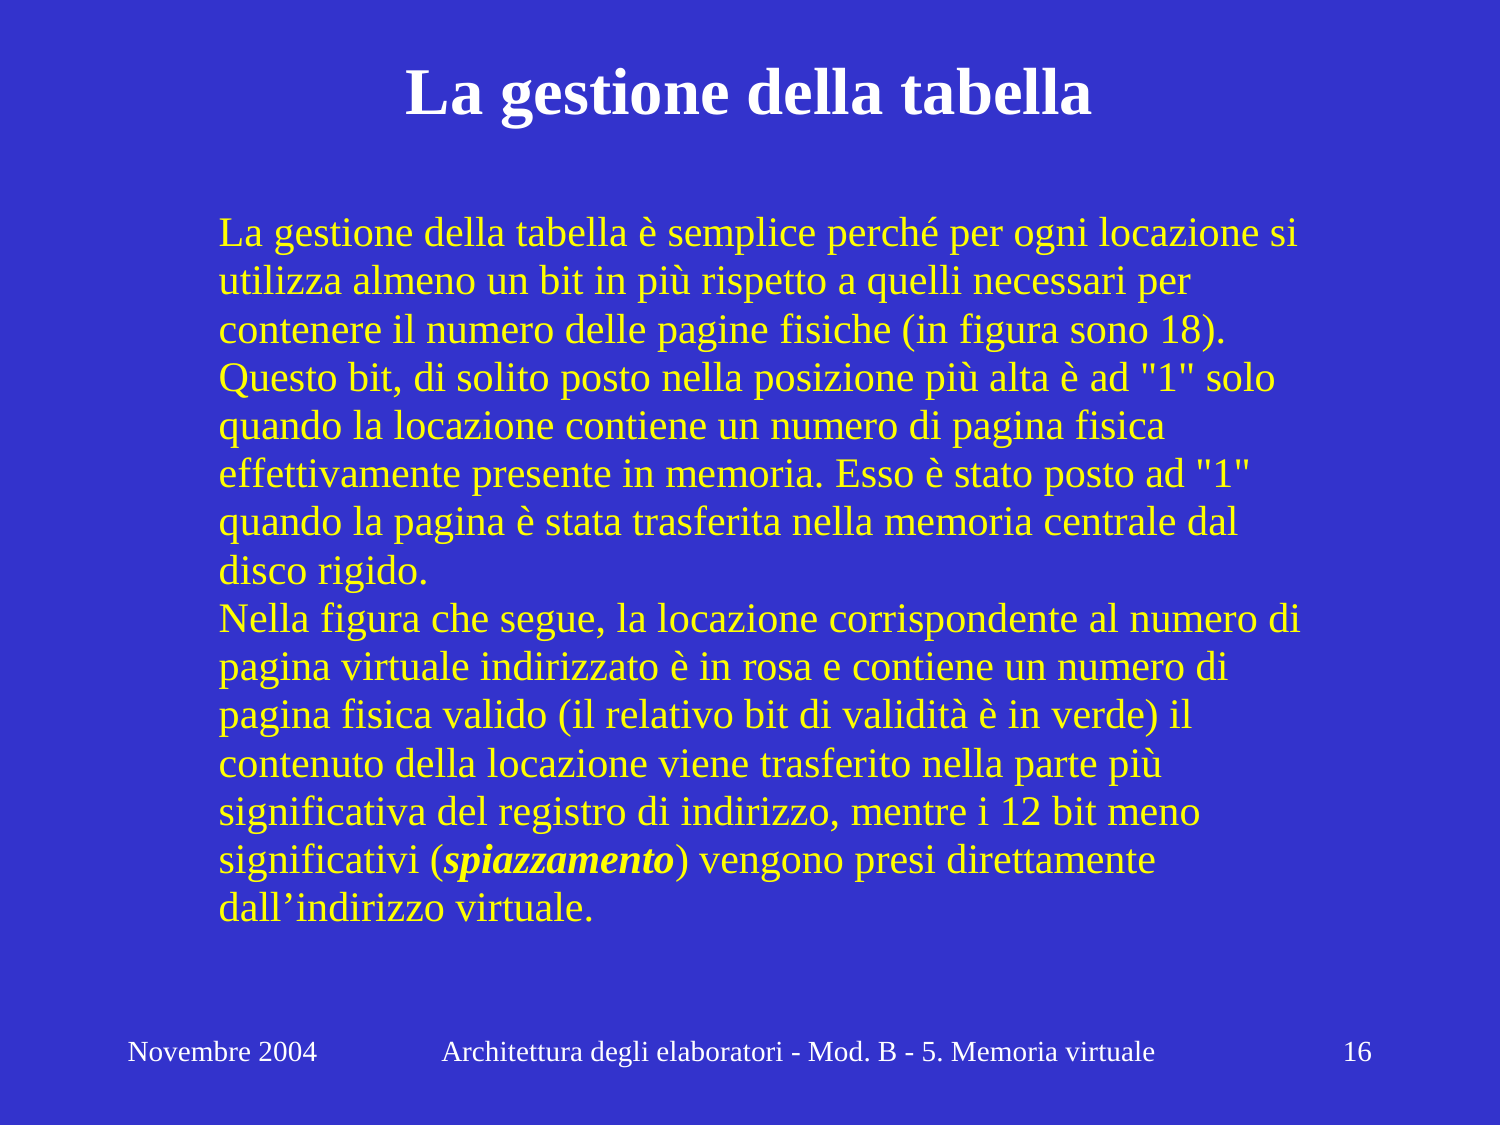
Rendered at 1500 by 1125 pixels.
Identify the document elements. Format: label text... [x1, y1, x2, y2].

slide_number 16 [1224, 1025, 1388, 1100]
title La gestione della tabella [112, 50, 1388, 125]
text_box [218, 207, 1335, 932]
footer Architettura degli elaboratori - Mod. B - 5. Memoria virtuale [360, 1025, 1224, 1100]
slide_number Novembre 2004 [112, 1025, 349, 1100]
